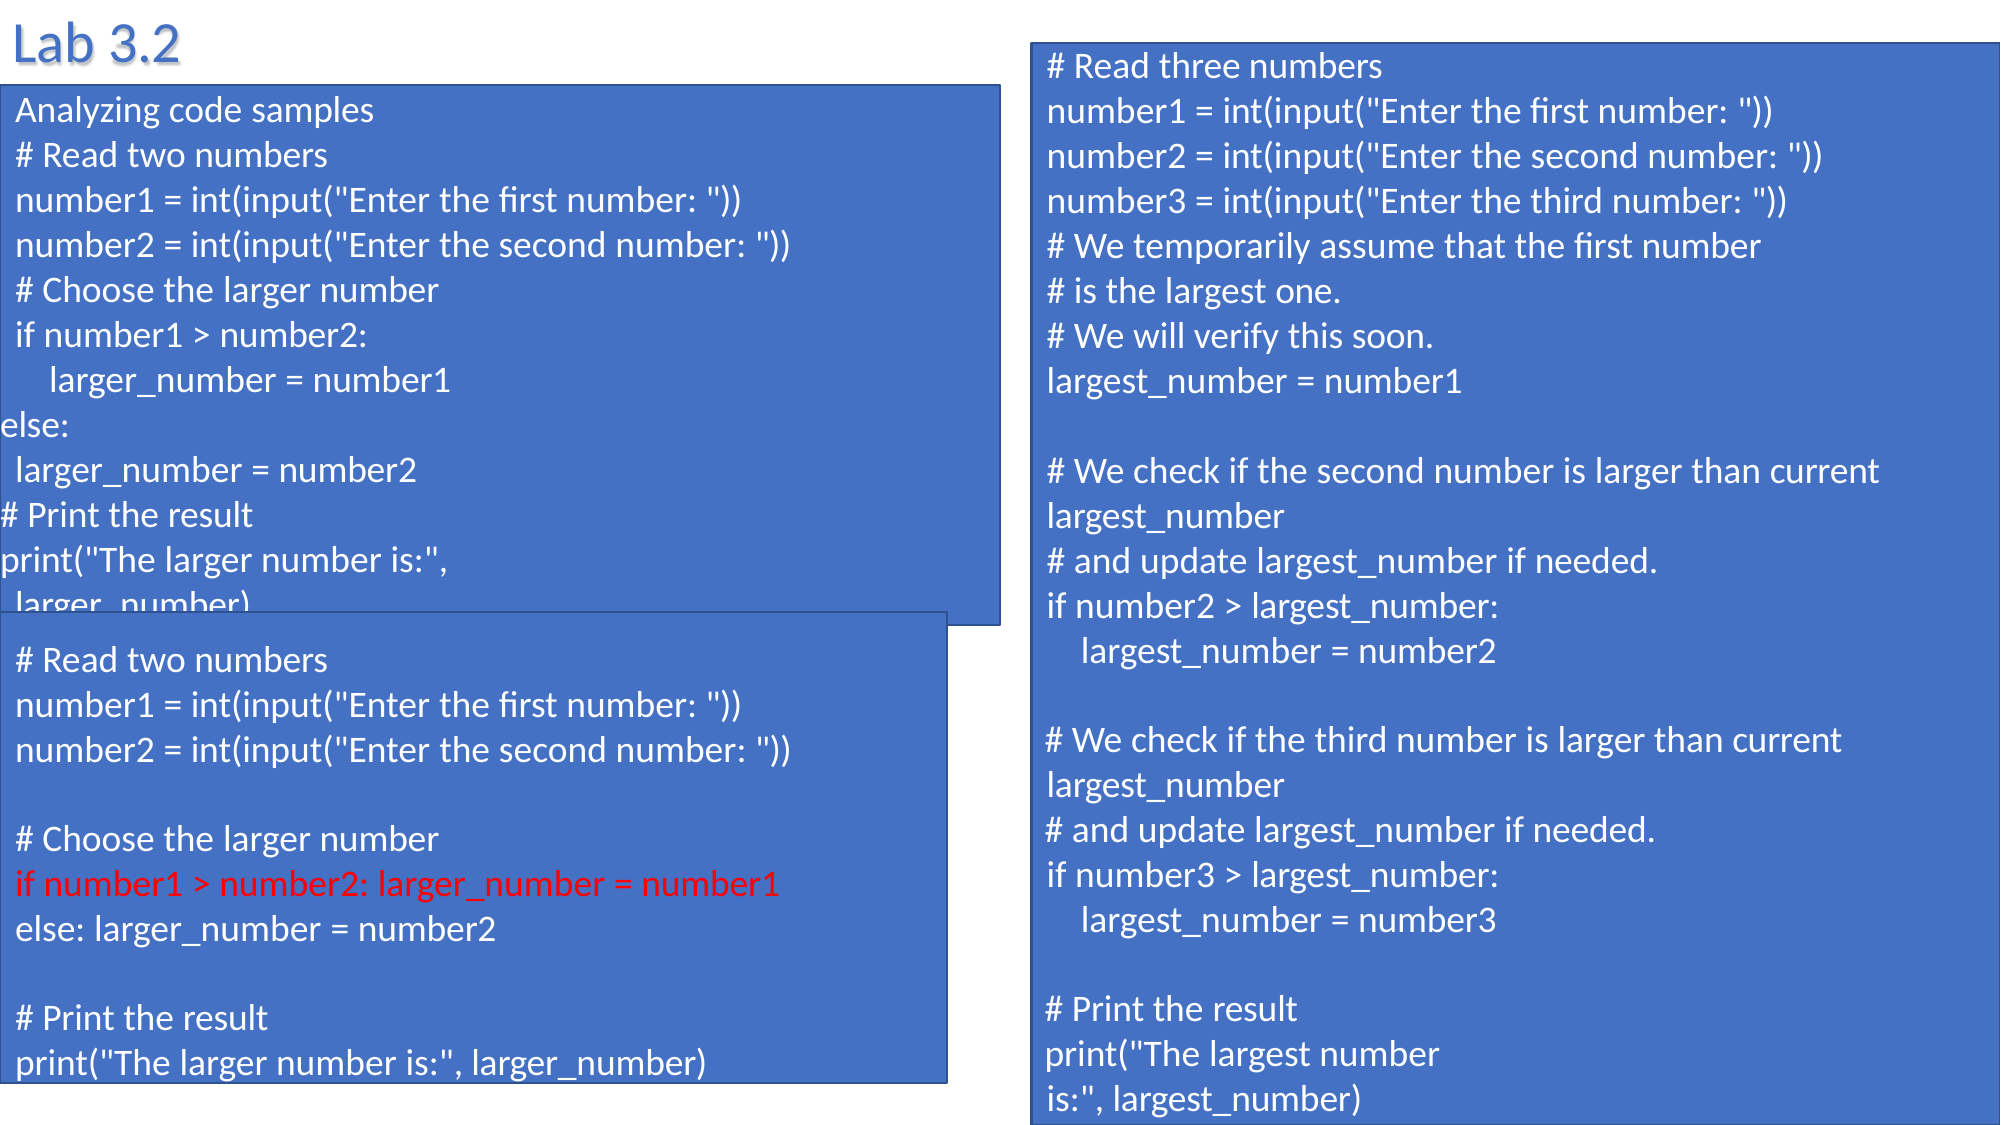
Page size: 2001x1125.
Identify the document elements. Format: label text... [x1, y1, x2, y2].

text_box Analyzing code samples # Read two numbers number1 = int(input("Enter the first number: ")) number2 = int(input("Enter the second number: ")) # Choose the larger number if number1 > number2: larger_number = number1 else: larger_number = number2 # Print the result print("The larger number is:", larger_number) [0, 84, 1000, 625]
title Lab 3.2 [4, 1, 209, 84]
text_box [1030, 41, 2000, 1125]
text_box # Read two numbers number1 = int(input("Enter the first number: ")) number2 = int(input("Enter the second number: ")) # Choose the larger number if number1 > number2: larger_number = number1 else: larger_number = number2 # Print the result print("The larger number is:", larger_number) [0, 611, 948, 1083]
picture [15, 22, 183, 68]
